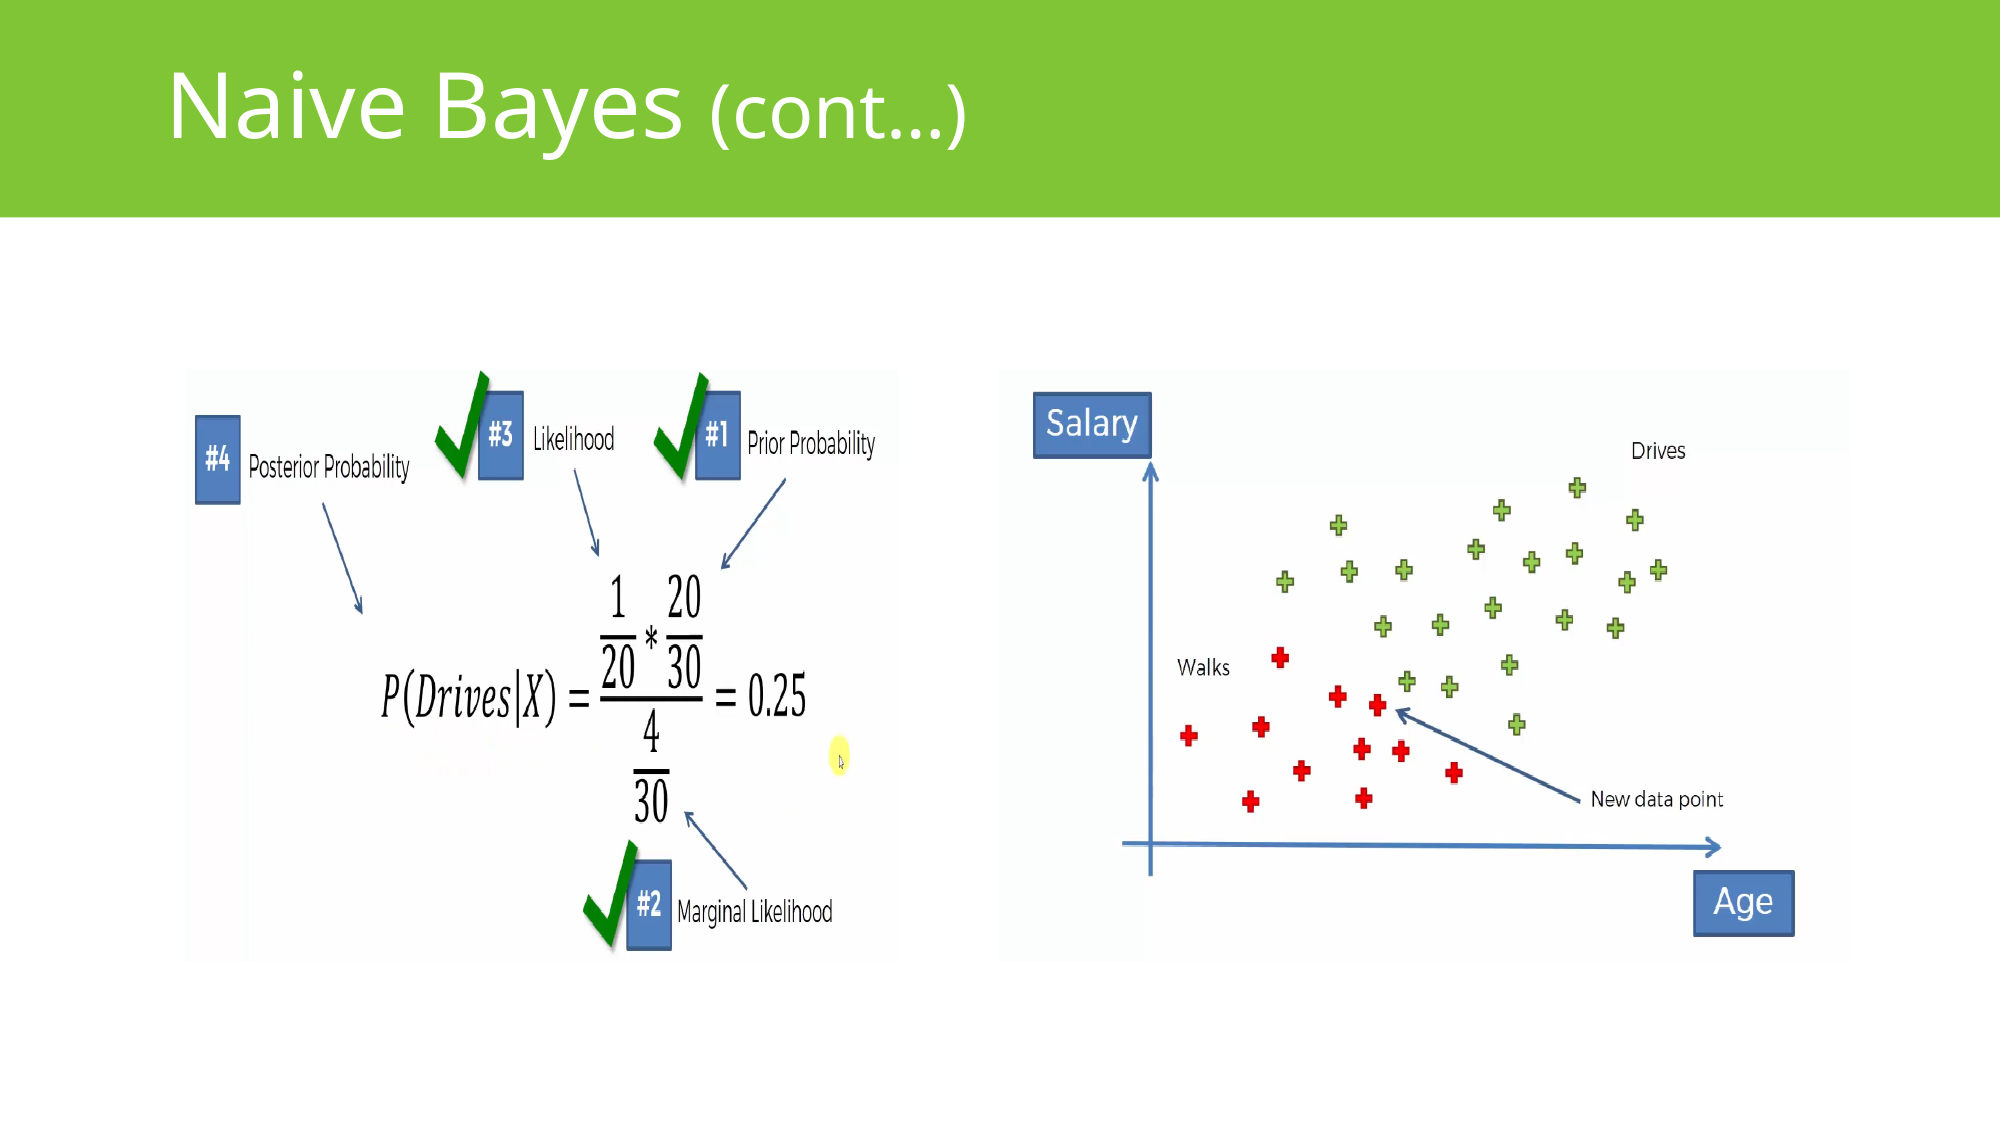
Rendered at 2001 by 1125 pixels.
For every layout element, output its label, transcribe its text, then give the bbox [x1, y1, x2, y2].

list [185, 369, 899, 962]
picture [999, 369, 1850, 962]
title Naive Bayes (cont…) [0, 0, 2000, 218]
